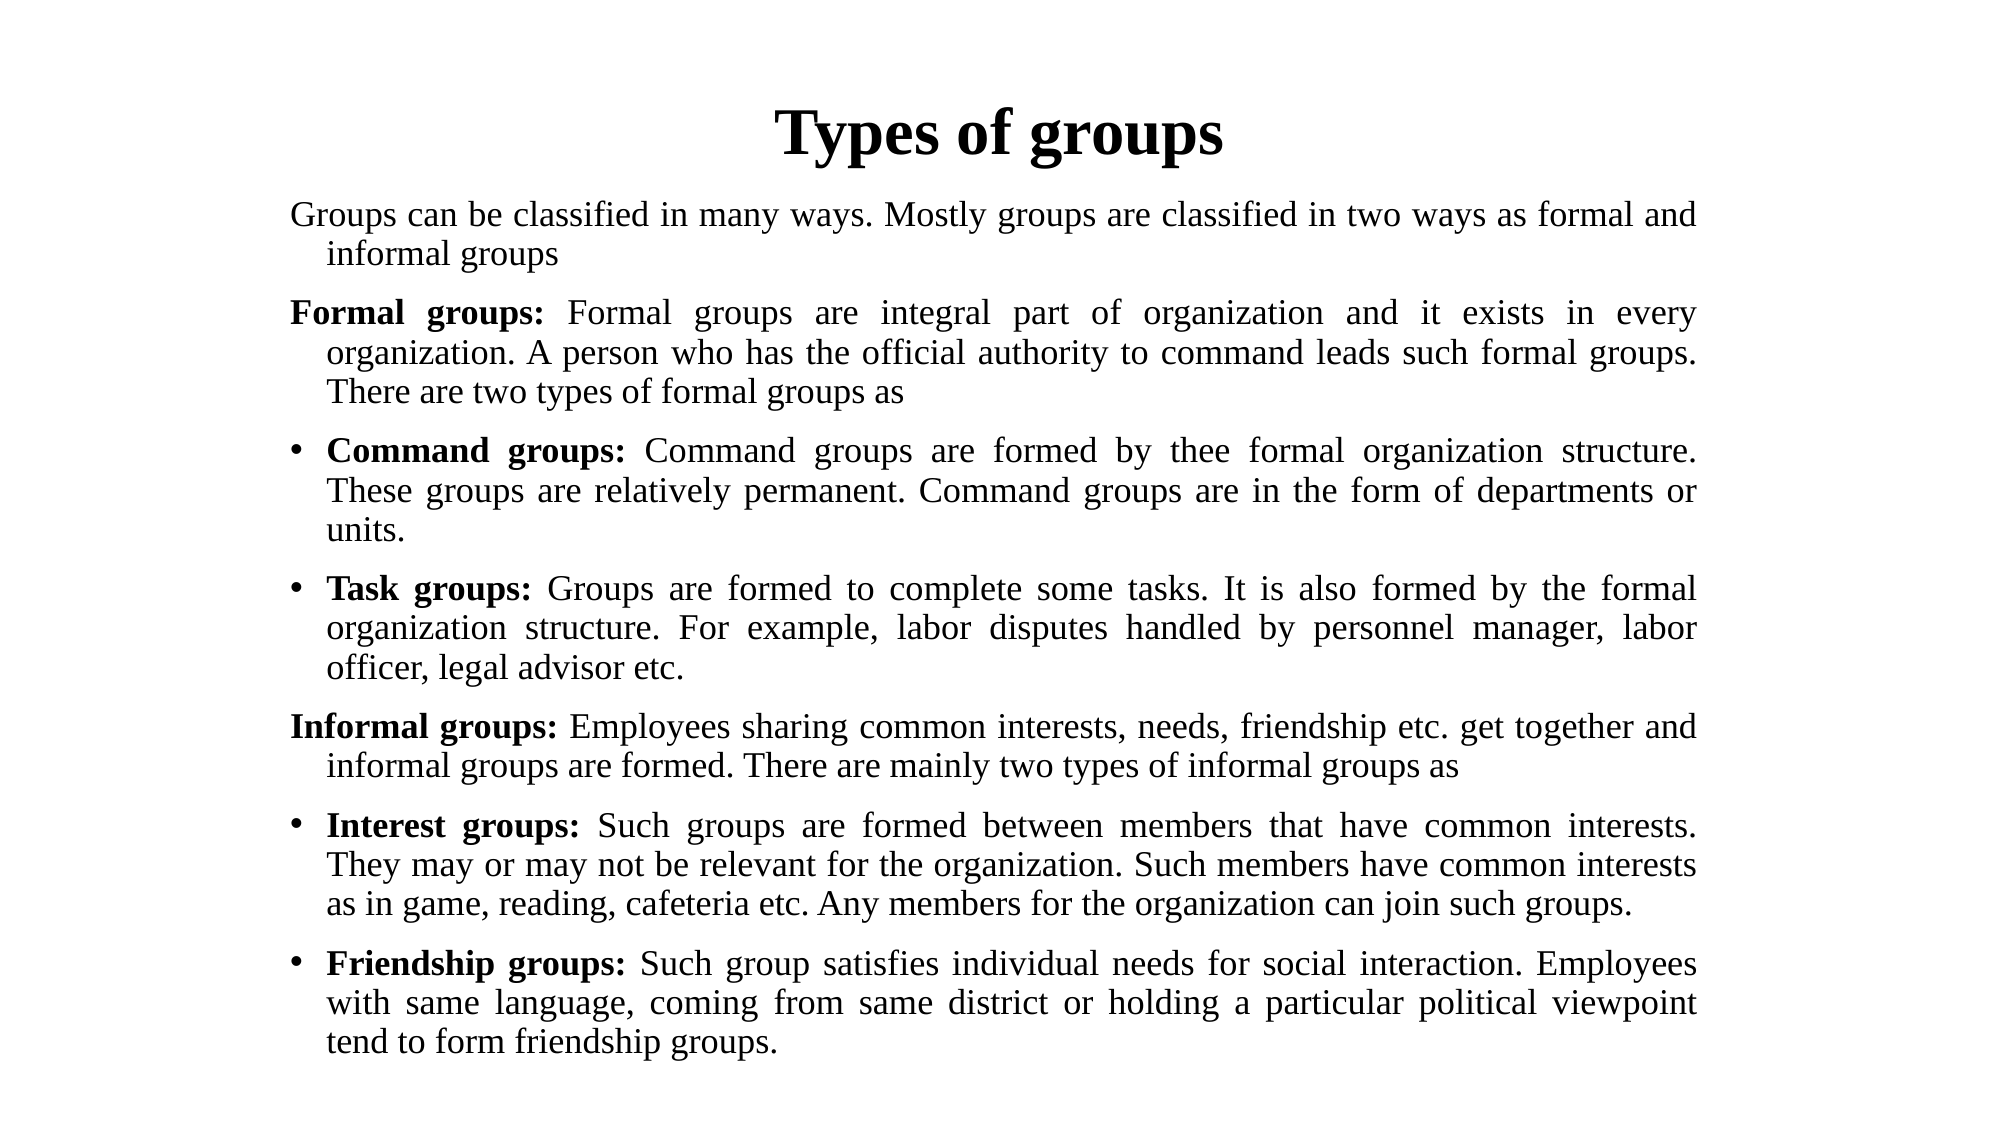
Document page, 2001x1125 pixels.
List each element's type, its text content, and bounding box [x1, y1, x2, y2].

title Types of groups [137, 59, 1863, 206]
list Groups can be classified in many ways. Mostly groups are classified in two ways as formal and informal groups Formal groups: Formal groups are integral part of organization and it exists in every organization. A person who has the official authority to command leads such formal groups. There are two types of formal groups as Command groups: Command groups are formed by thee formal organization structure. These groups are relatively permanent. Command groups are in the form of departments or units. Task groups: Groups are formed to complete some tasks. It is also formed by the formal organization structure. For example, labor disputes handled by personnel manager, labor officer, legal advisor etc. Informal groups: Employees sharing common interests, needs, friendship etc. get together and informal groups are formed. There are mainly two types of informal groups as Interest groups: Such groups are formed between members that have common interests. They may or may not be relevant for the organization. Such members have common interests as in game, reading, cafeteria etc. Any members for the organization can join such groups. Friendship groups: Such group satisfies individual needs for social interaction. Employees with same language, coming from same district or holding a particular political viewpoint tend to form friendship groups. [275, 187, 1713, 1100]
